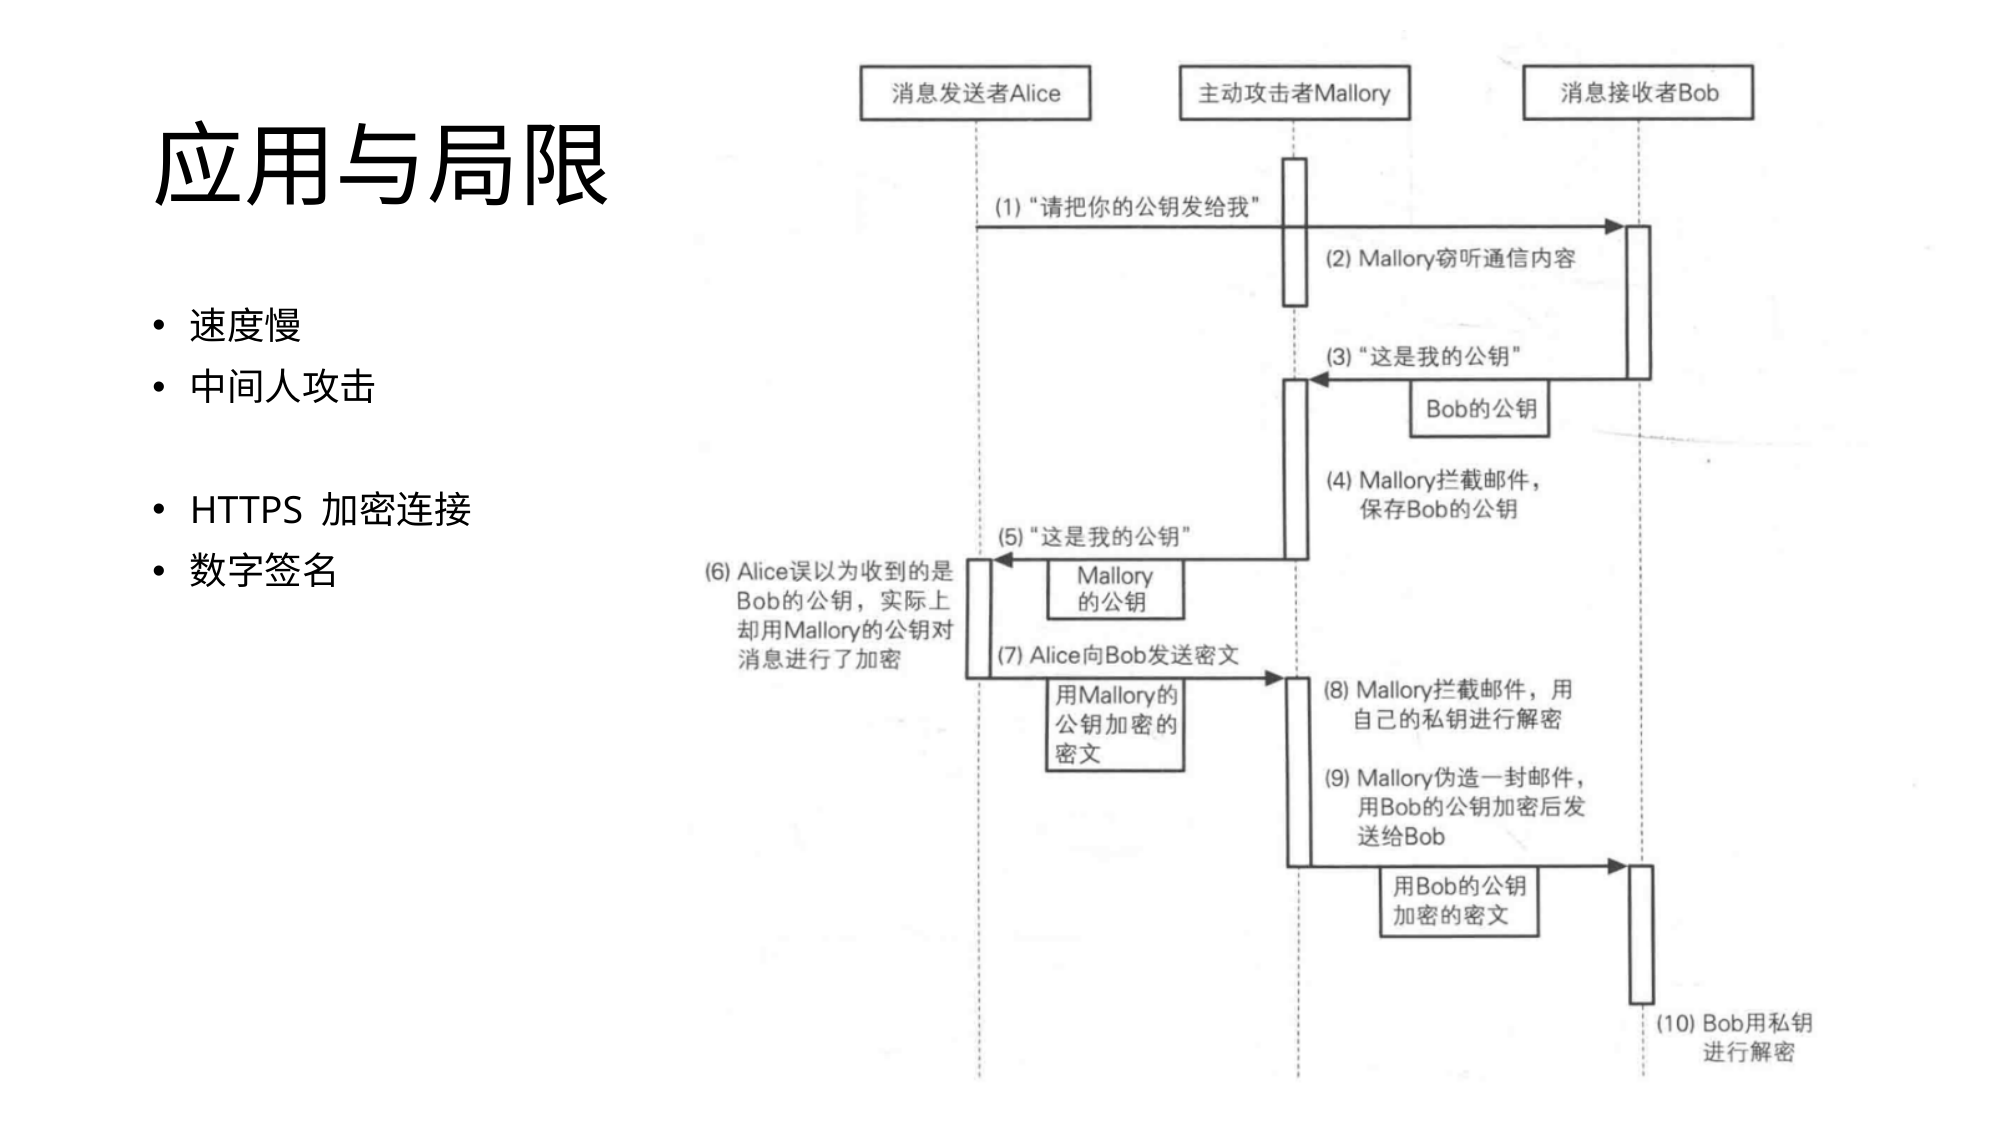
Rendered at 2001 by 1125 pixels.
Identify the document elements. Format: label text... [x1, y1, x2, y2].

title 应用与局限 [137, 59, 635, 278]
list 速度慢 中间人攻击 HTTPS 加密连接 数字签名 [137, 299, 635, 1014]
picture [635, 30, 1965, 1095]
